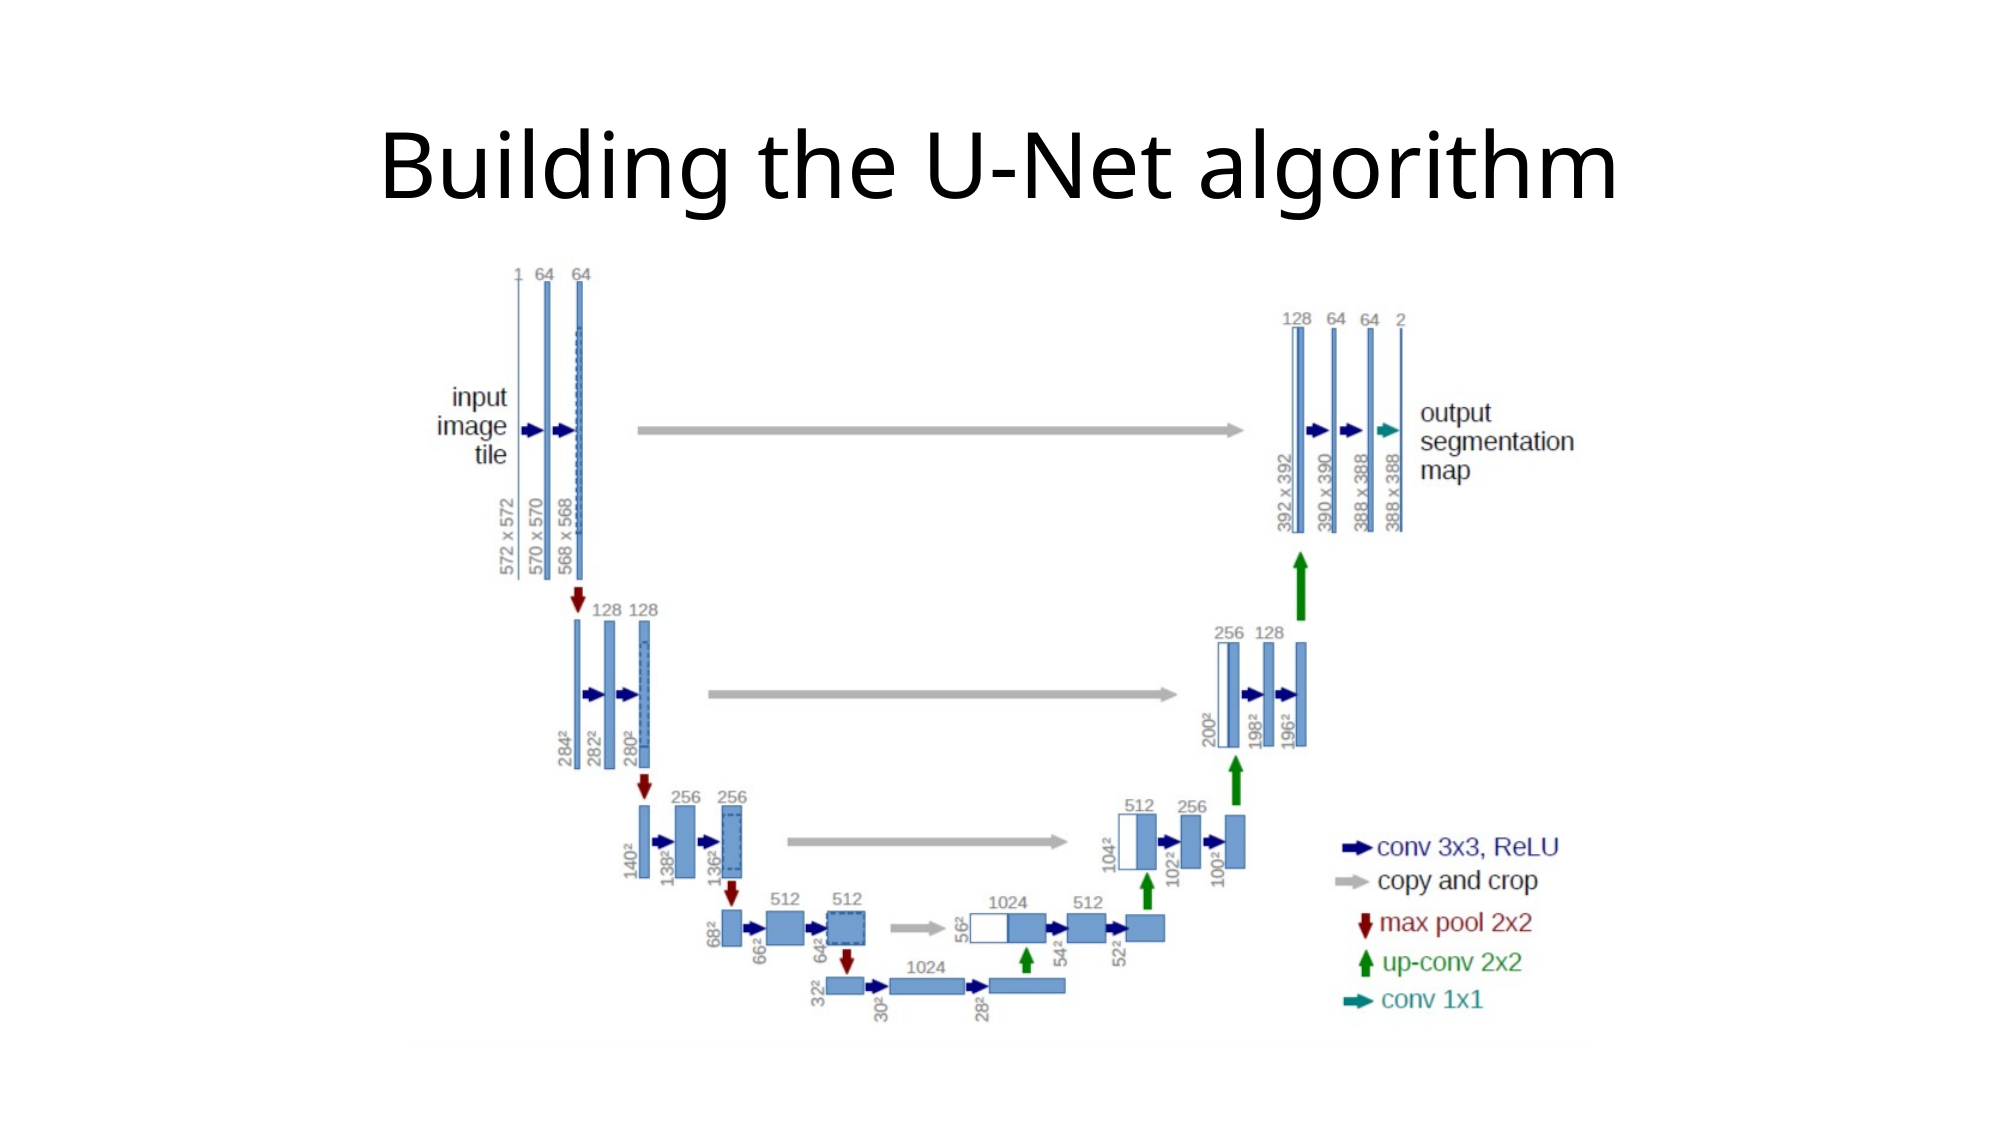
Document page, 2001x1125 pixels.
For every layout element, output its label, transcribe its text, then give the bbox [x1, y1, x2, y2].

title Building the U-Net algorithm [137, 59, 1863, 278]
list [408, 238, 1592, 1045]
